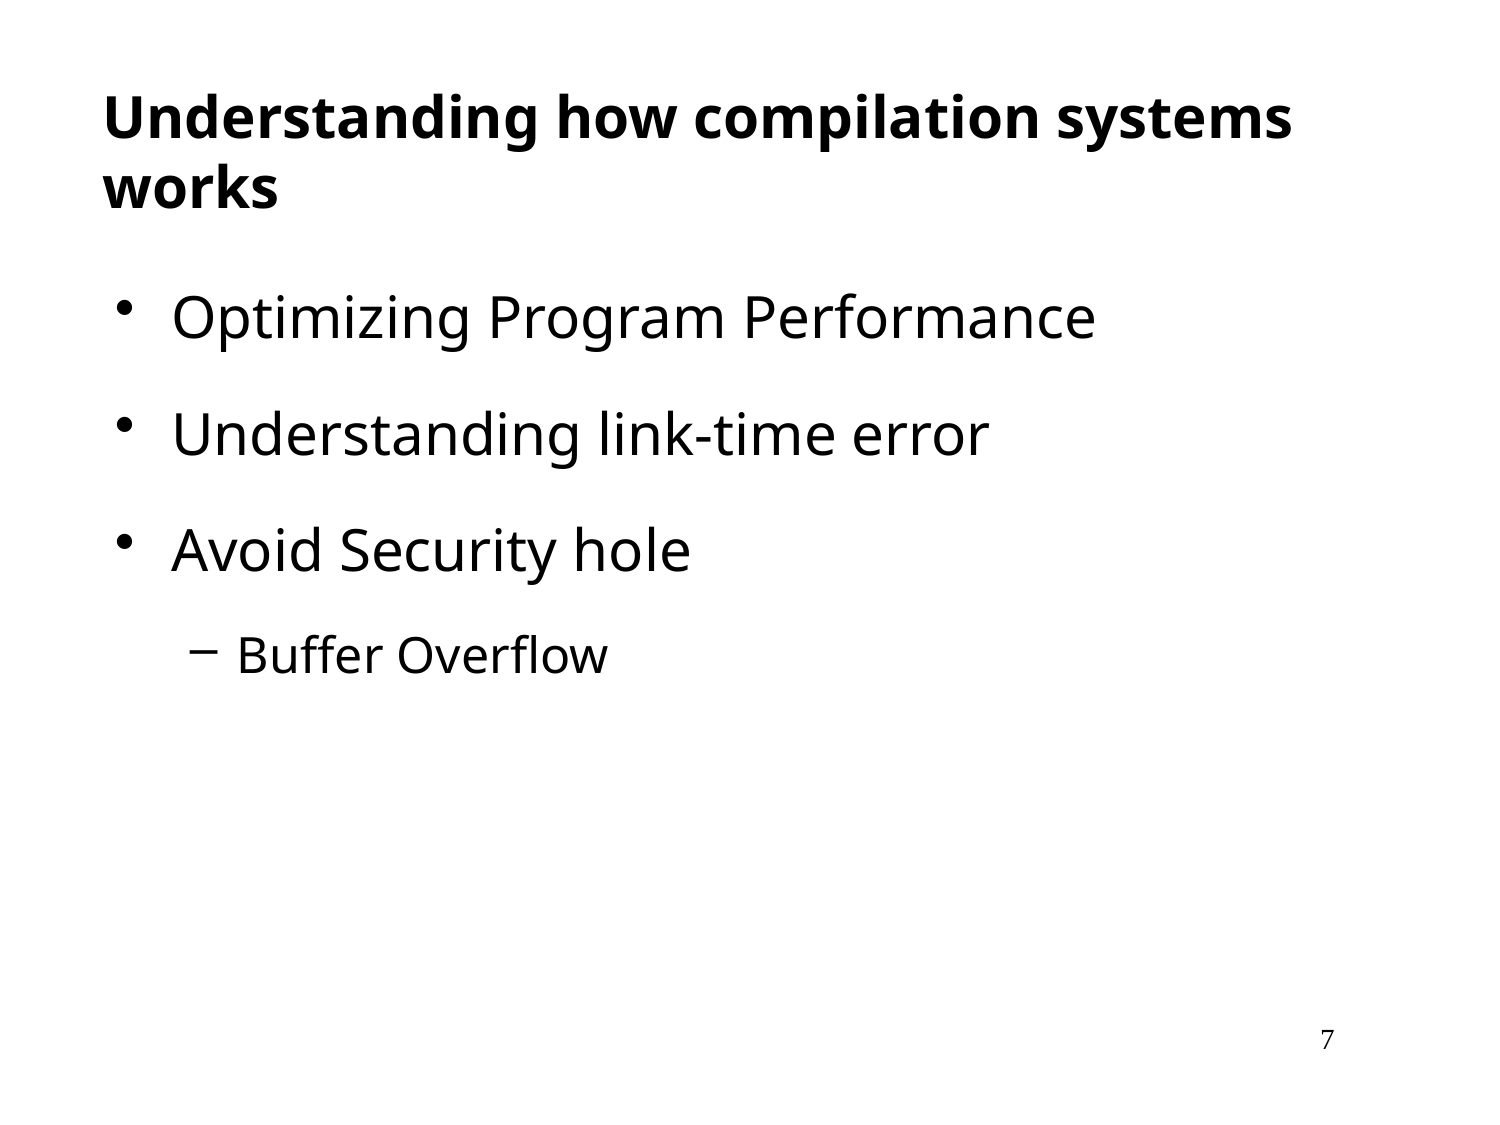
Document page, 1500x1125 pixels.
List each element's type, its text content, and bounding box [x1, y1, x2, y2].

slide_number 7 [1137, 1012, 1351, 1088]
title Understanding how compilation systems works [87, 99, 1413, 200]
list Optimizing Program Performance Understanding link-time error Avoid Security hole Buffer Overflow [99, 237, 1375, 975]
